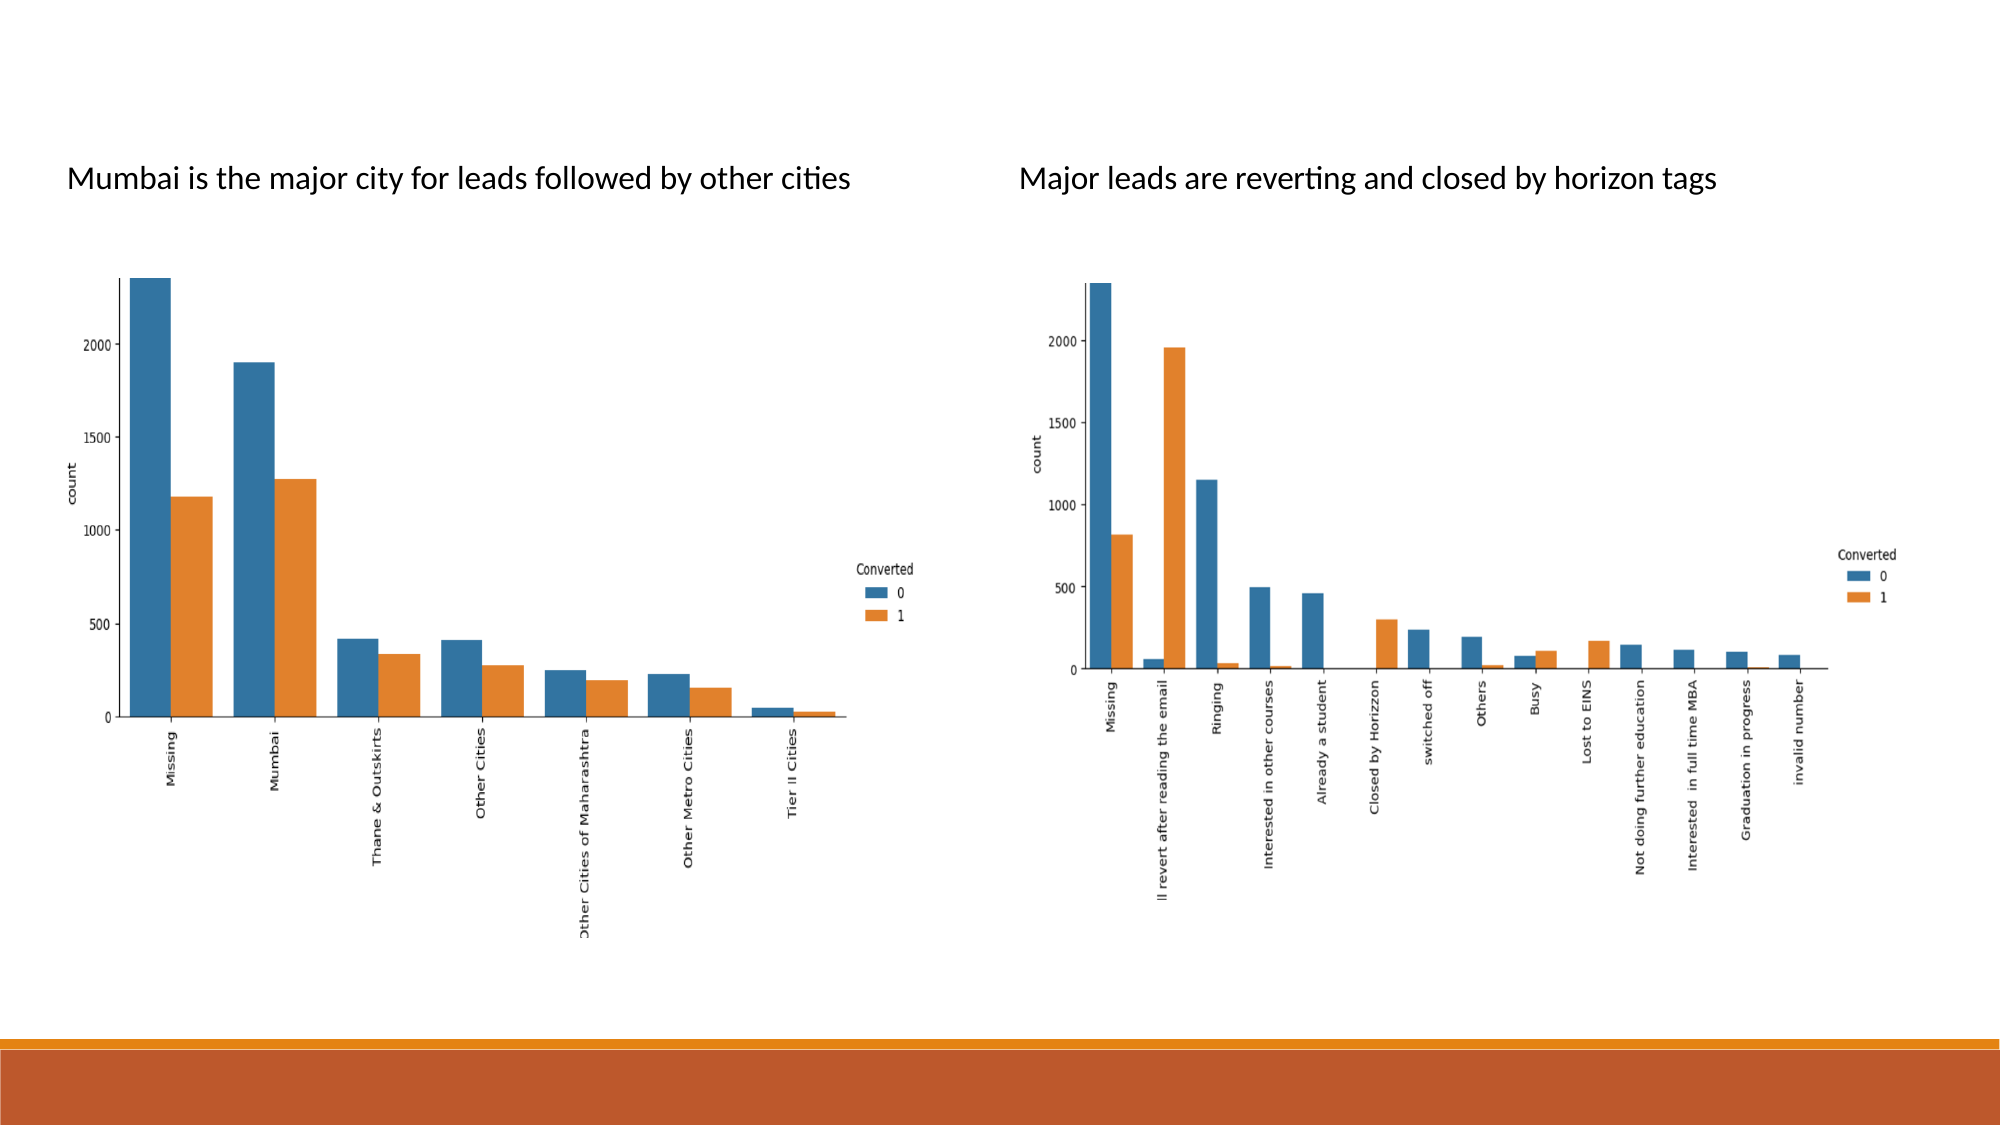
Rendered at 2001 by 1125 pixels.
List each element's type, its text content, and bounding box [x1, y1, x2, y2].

picture [27, 277, 930, 938]
picture [1003, 283, 1907, 901]
text_box Mumbai is the major city for leads followed by other cities [64, 154, 918, 197]
text_box Major leads are reverting and closed by horizon tags [1016, 154, 1840, 197]
